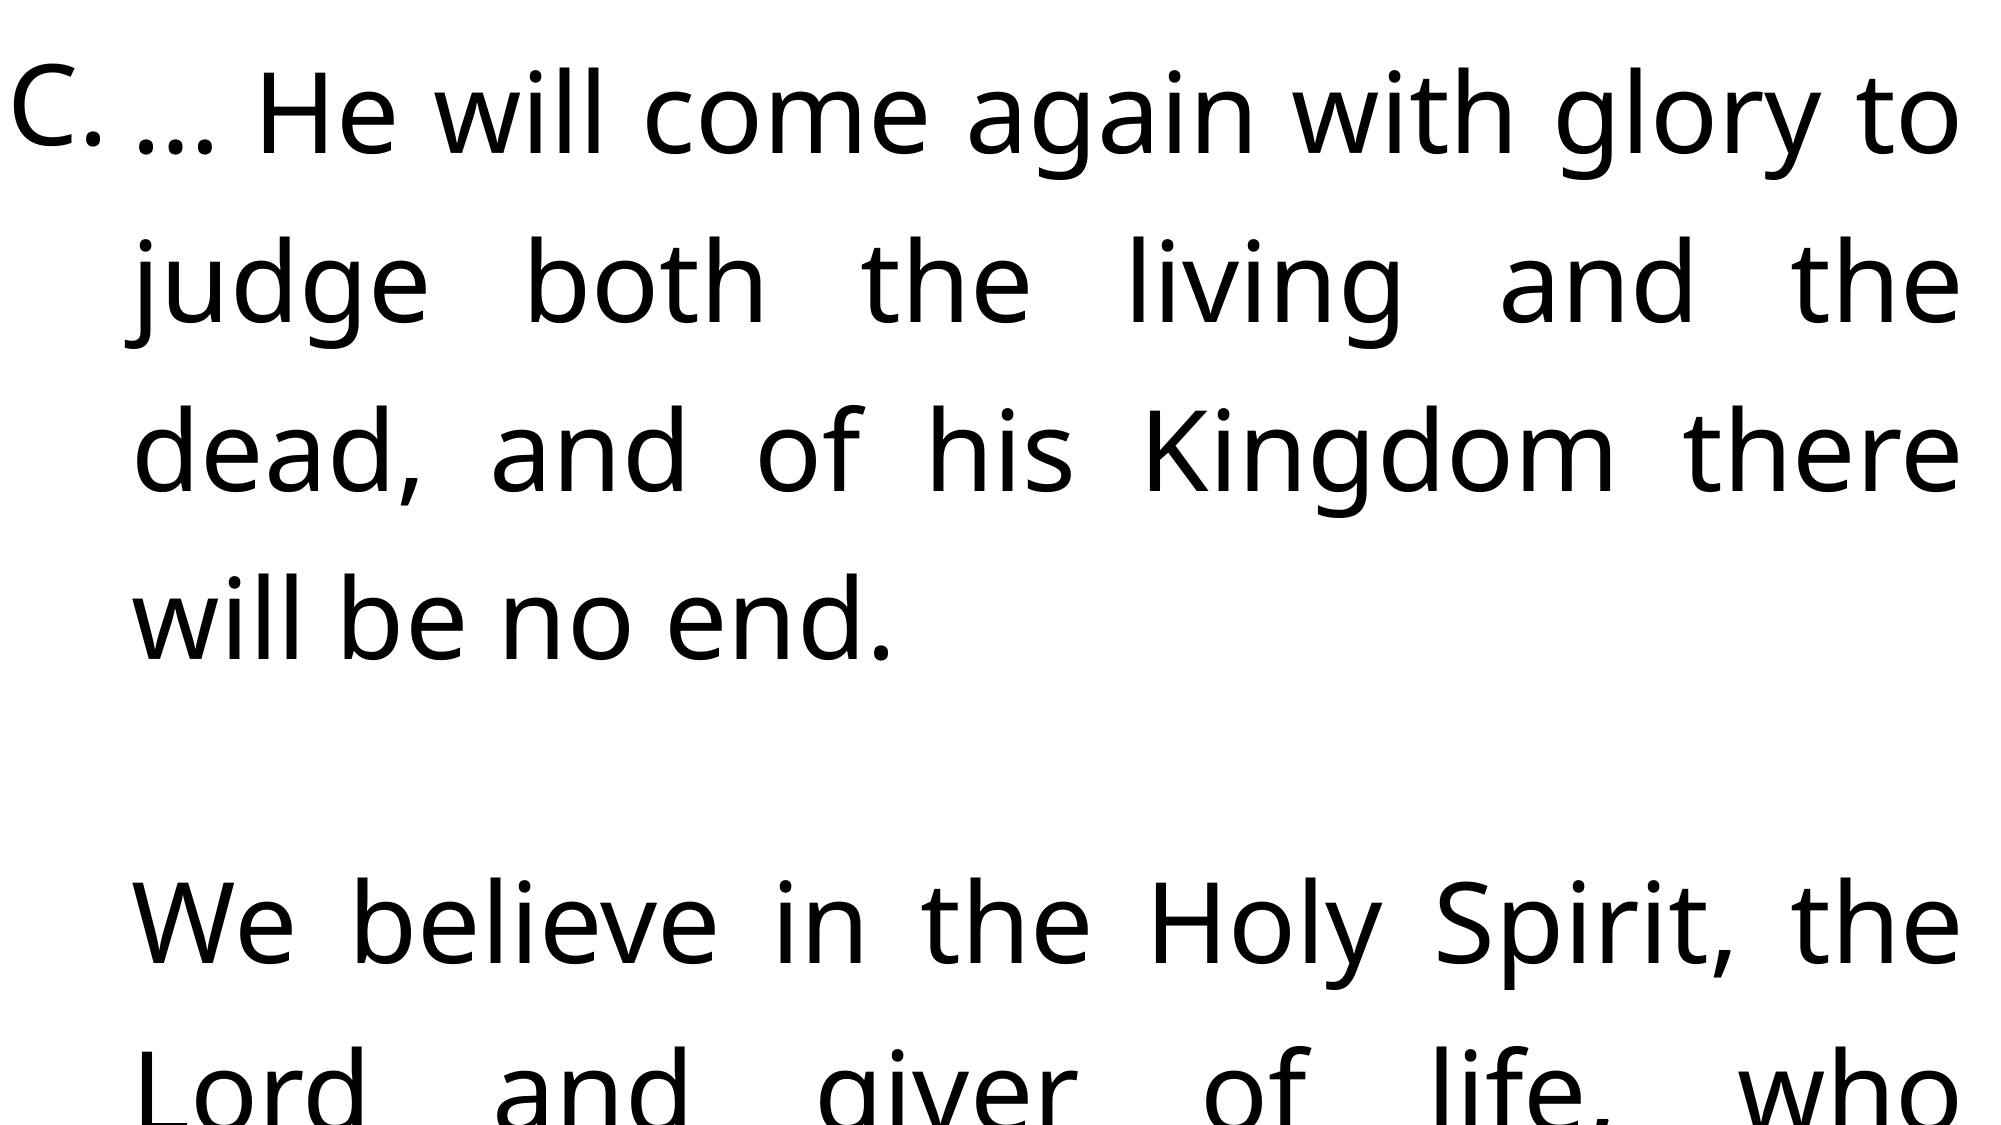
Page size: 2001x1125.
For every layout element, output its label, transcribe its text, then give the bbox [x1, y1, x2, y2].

text_box … He will come again with glory to judge both the living and the dead, and of his Kingdom there will be no end. We believe in the Holy Spirit, the Lord and giver of life, who proceeds from the Father, who with the Father and the Son [124, 0, 1973, 1125]
text_box C. [0, 25, 149, 176]
